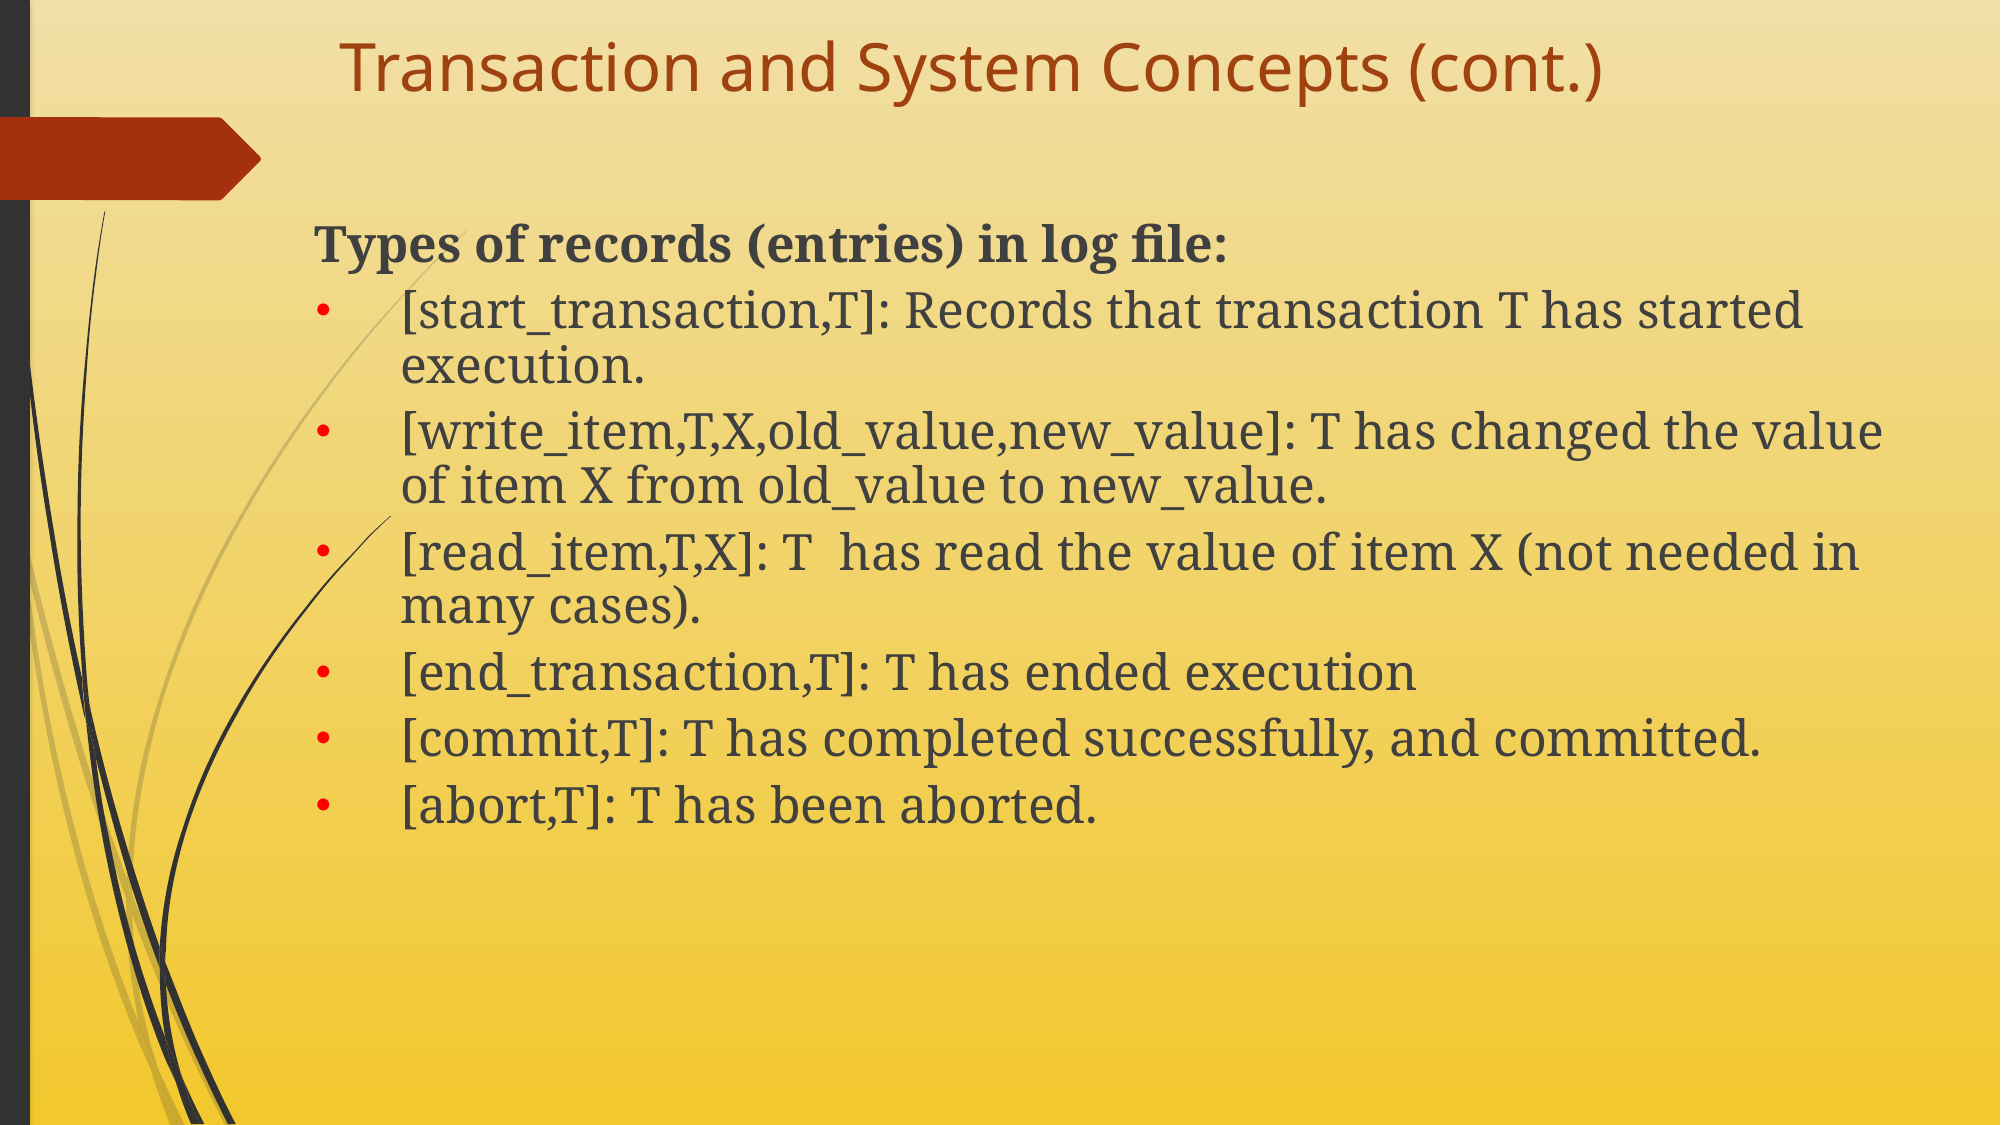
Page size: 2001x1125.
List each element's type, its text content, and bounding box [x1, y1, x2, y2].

list Types of records (entries) in log file: [start_transaction,T]: Records that transaction T has started execution. [write_item,T,X,old_value,new_value]: T has changed the value of item X from old_value to new_value. [read_item,T,X]: T has read the value of item X (not needed in many cases). [end_transaction,T]: T has ended execution [commit,T]: T has completed successfully, and committed. [abort,T]: T has been aborted. [297, 211, 1933, 1013]
title Transaction and System Concepts (cont.) [324, 16, 1629, 205]
